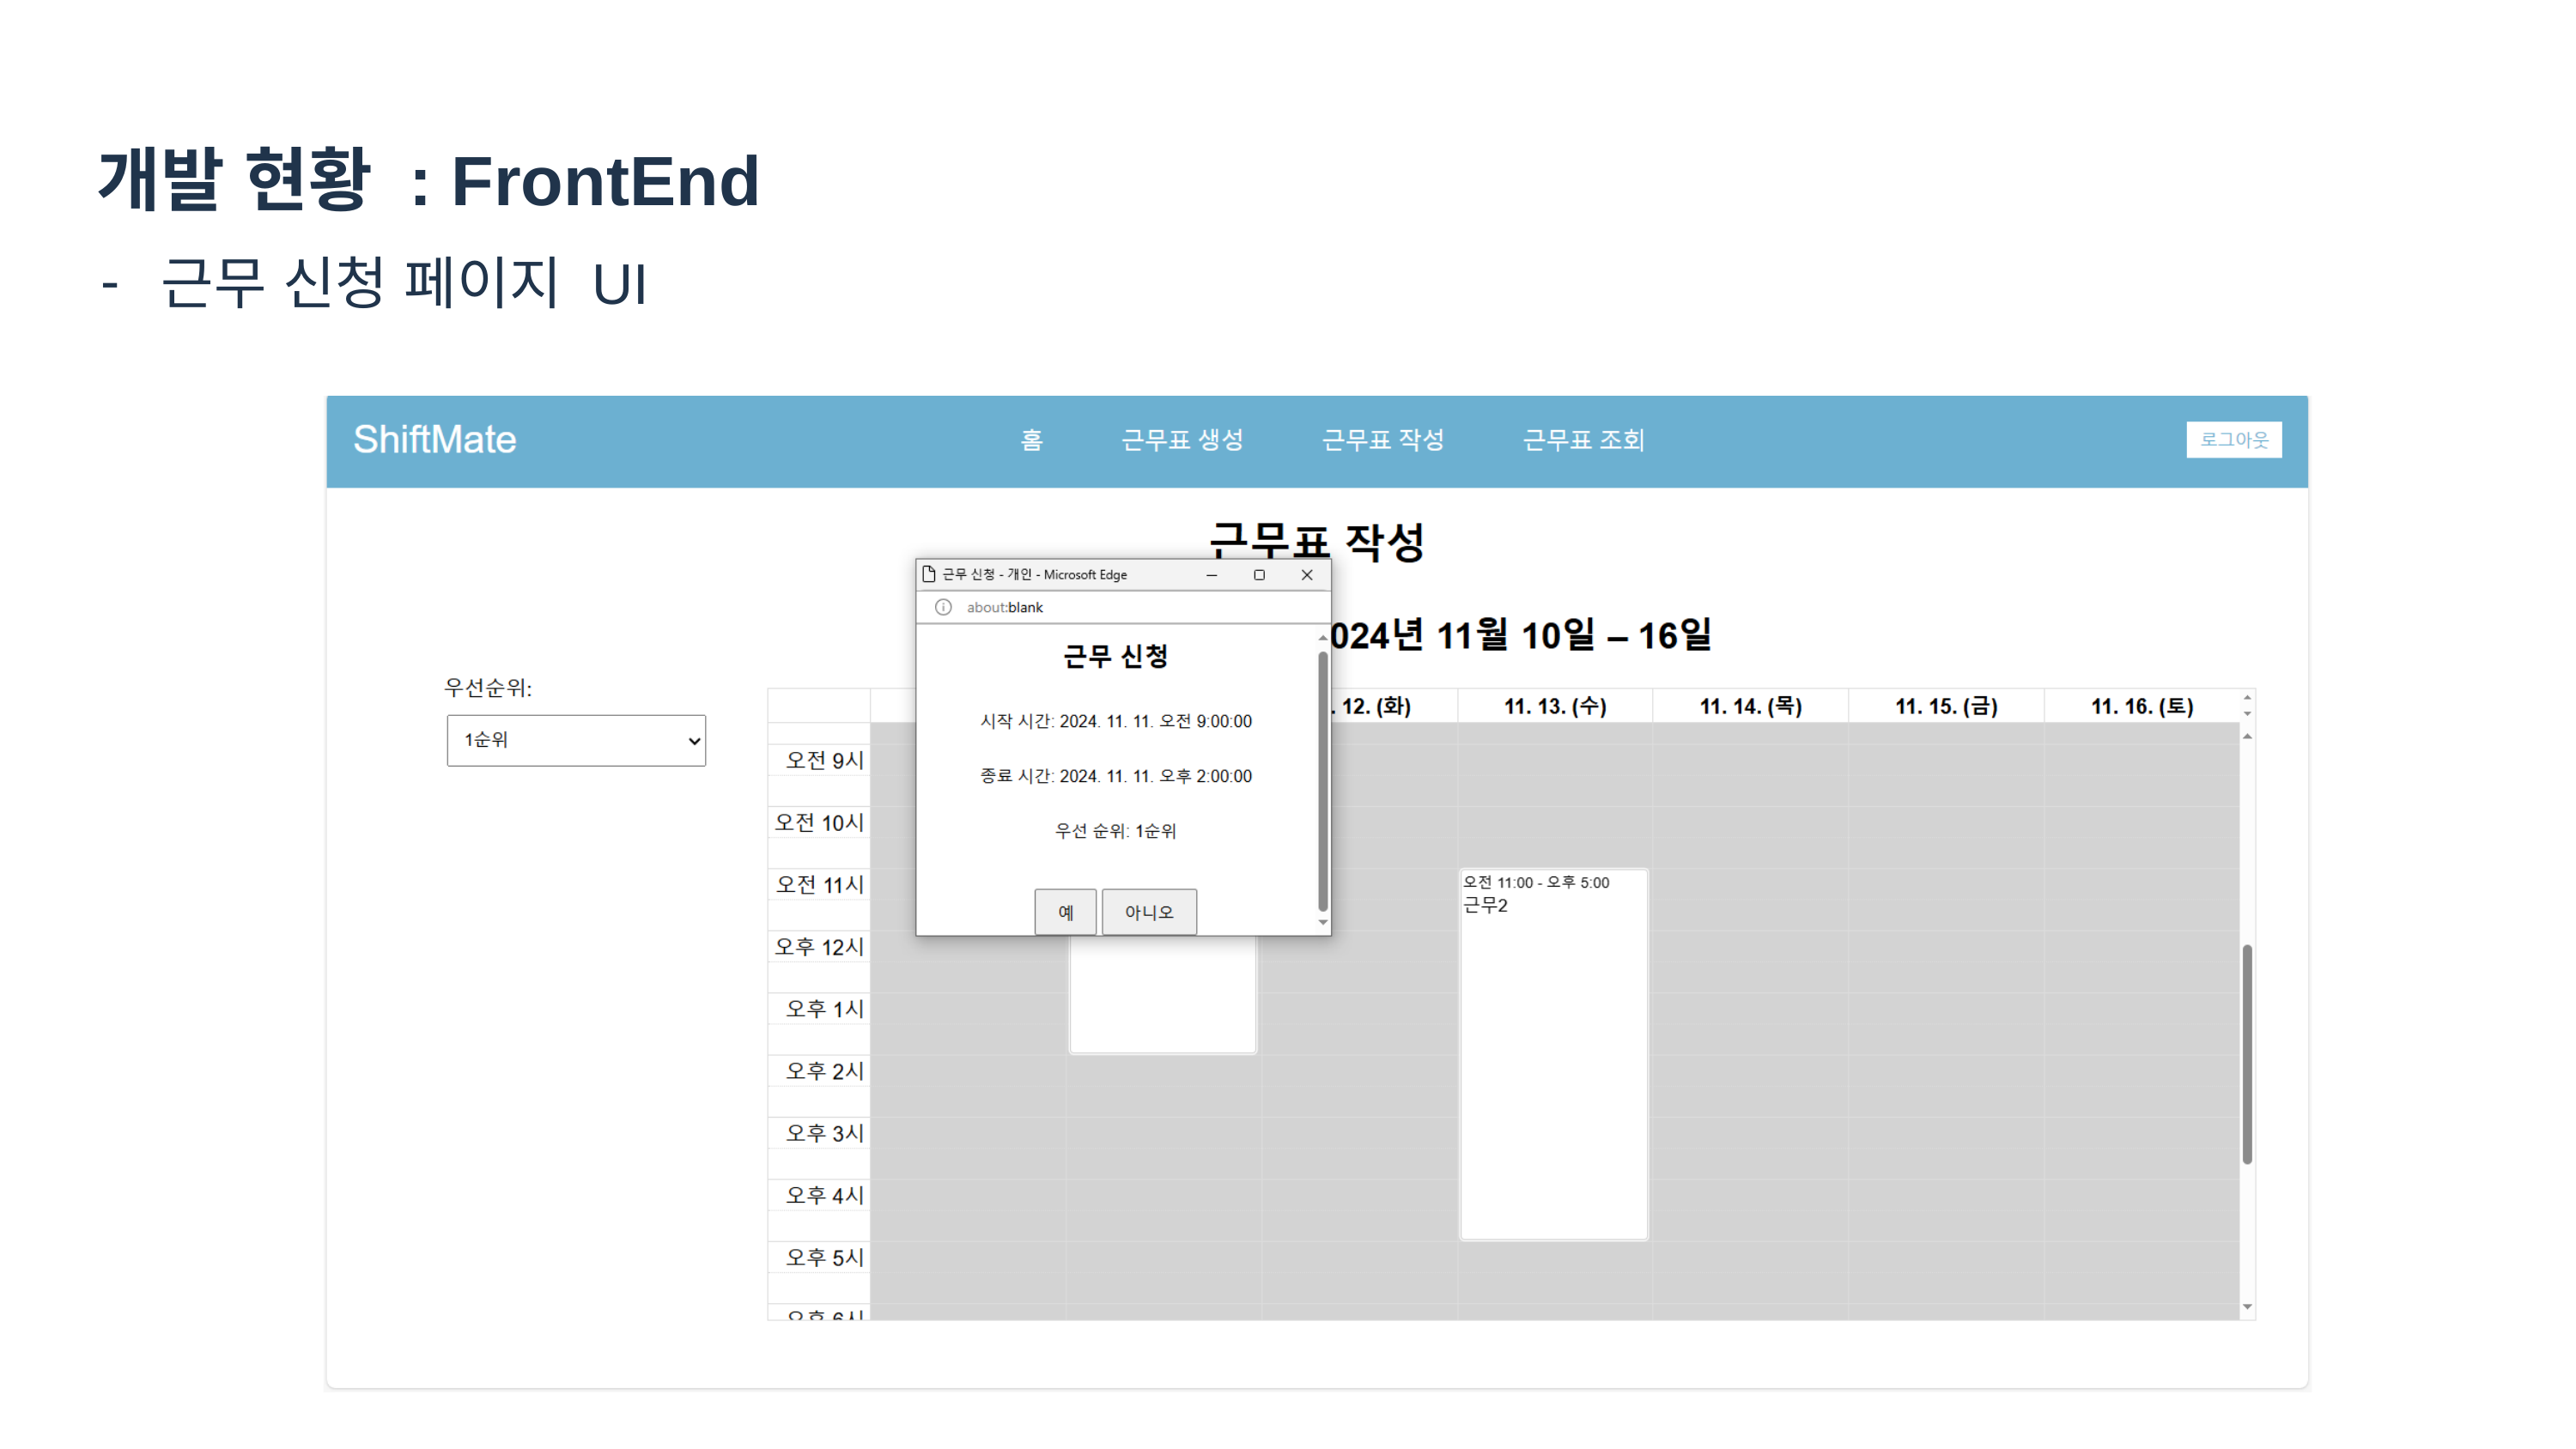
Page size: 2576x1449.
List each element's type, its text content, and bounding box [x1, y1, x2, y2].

text_box 개발 현황 : FrontEnd 근무 신청 페이지 UI [96, 102, 1173, 316]
picture [323, 396, 2312, 1392]
